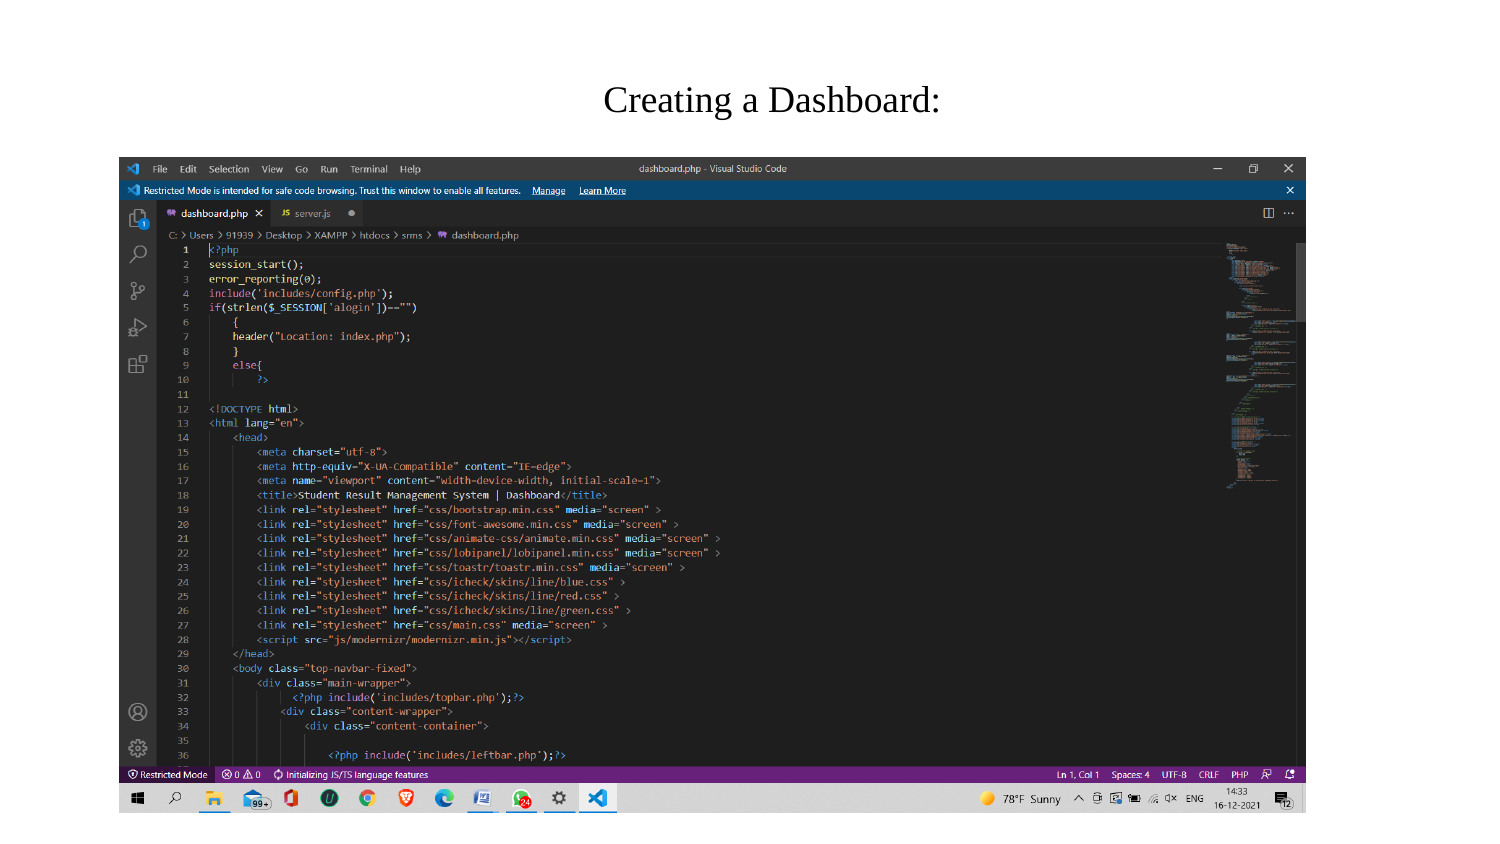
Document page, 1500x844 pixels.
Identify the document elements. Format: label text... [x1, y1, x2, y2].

picture [119, 157, 1306, 813]
subtitle Creating a Dashboard: [97, 67, 1448, 706]
